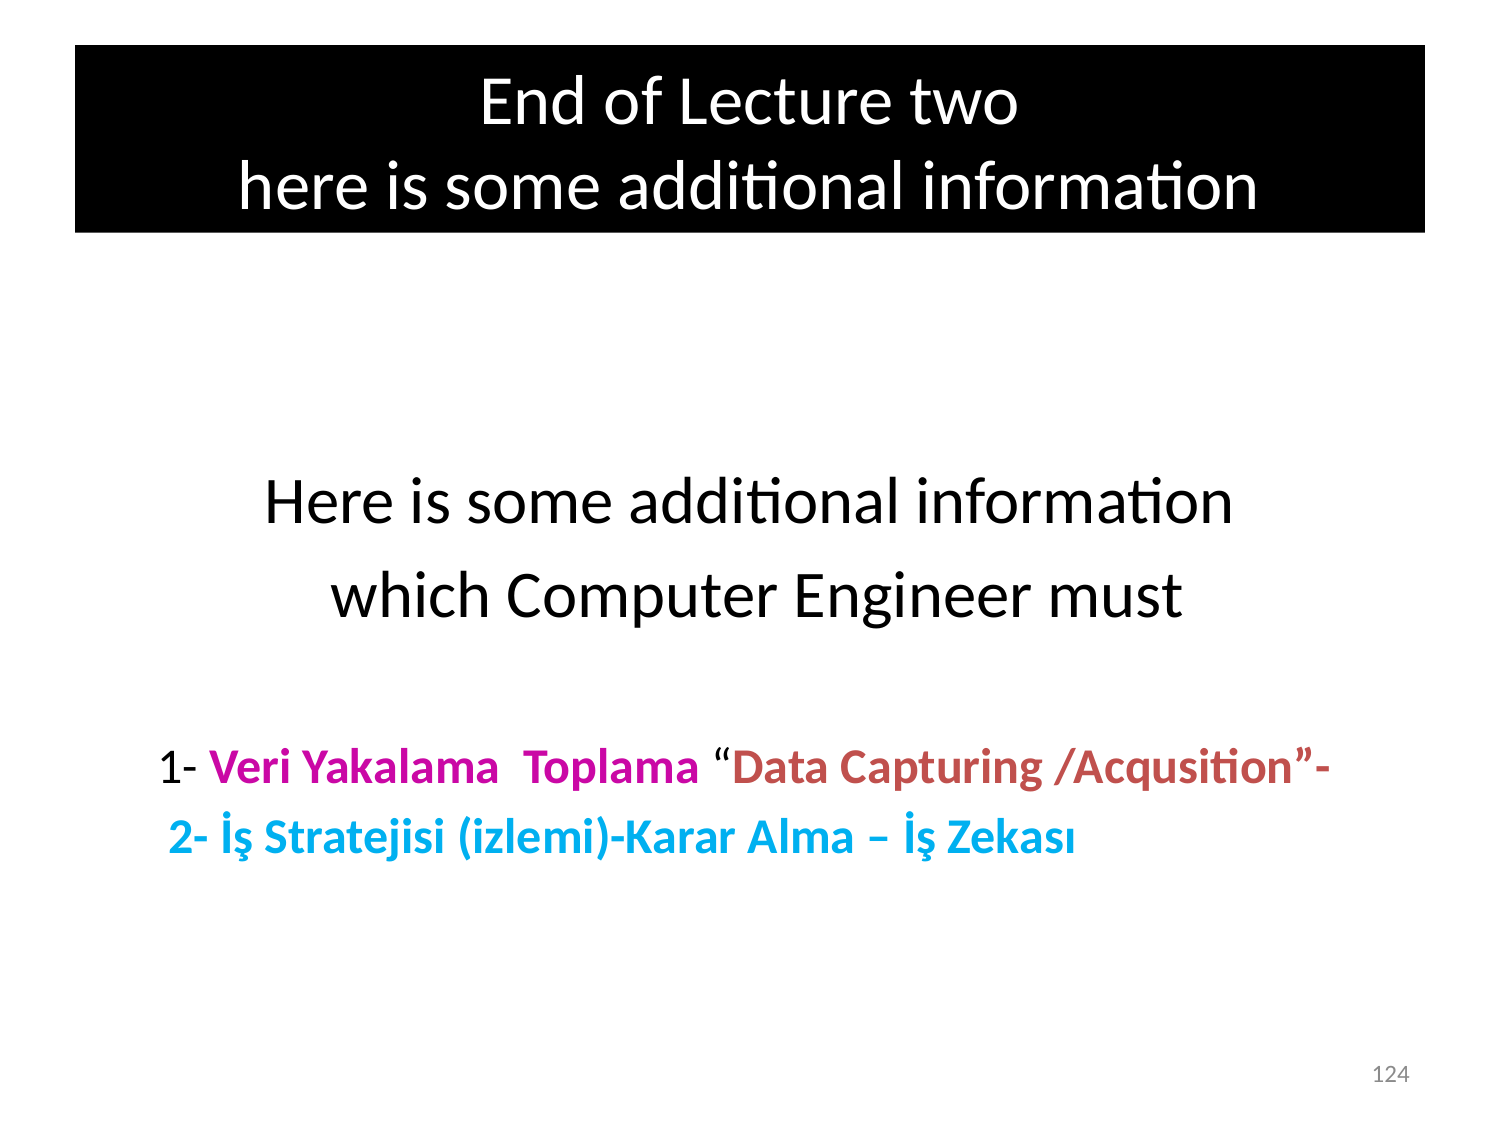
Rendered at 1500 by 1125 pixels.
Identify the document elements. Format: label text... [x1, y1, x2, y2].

list Here is some additional information which Computer Engineer must 1- Veri Yakalama Toplama “Data Capturing /Acqusition”- 2- İş Stratejisi (izlemi)-Karar Alma – İş Zekası [75, 262, 1425, 1005]
slide_number 124 [1074, 1042, 1425, 1103]
title End of Lecture two here is some additional information [75, 45, 1425, 233]
